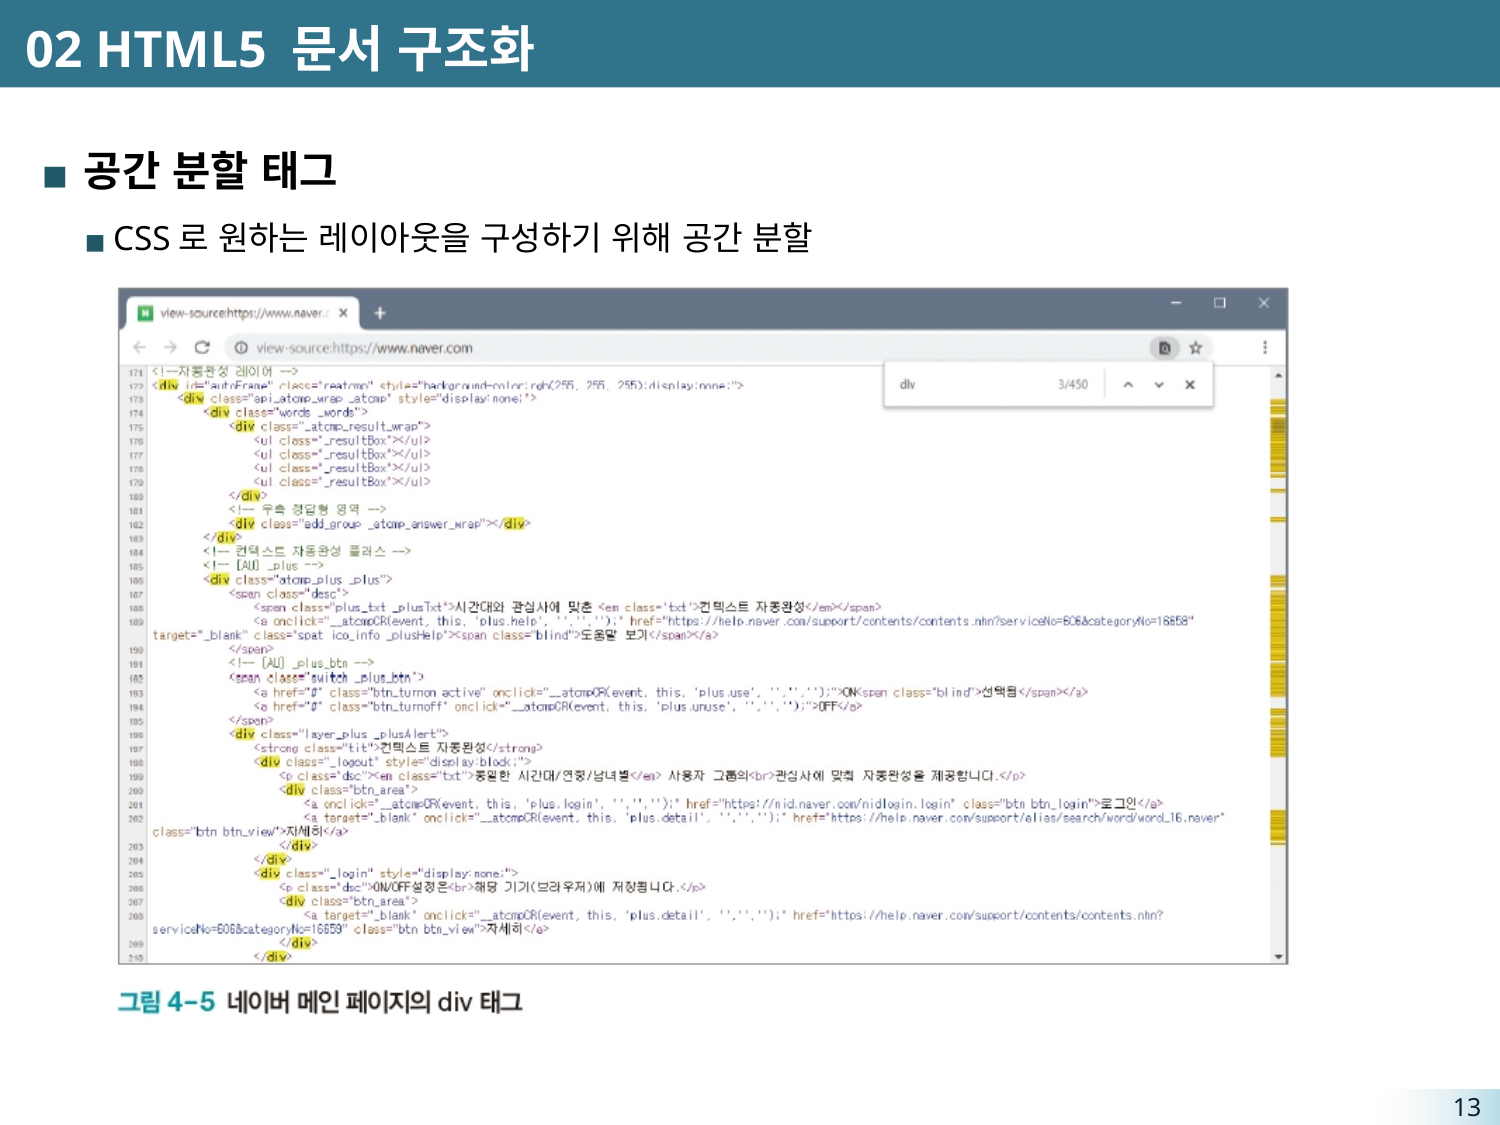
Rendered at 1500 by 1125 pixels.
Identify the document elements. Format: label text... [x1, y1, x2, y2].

list 공간 분할 태그 CSS로 원하는 레이아웃을 구성하기 위해 공간 분할 [10, 126, 1481, 1057]
title 02 HTML5 문서 구조화 [10, 8, 1288, 87]
picture [106, 278, 1300, 1024]
